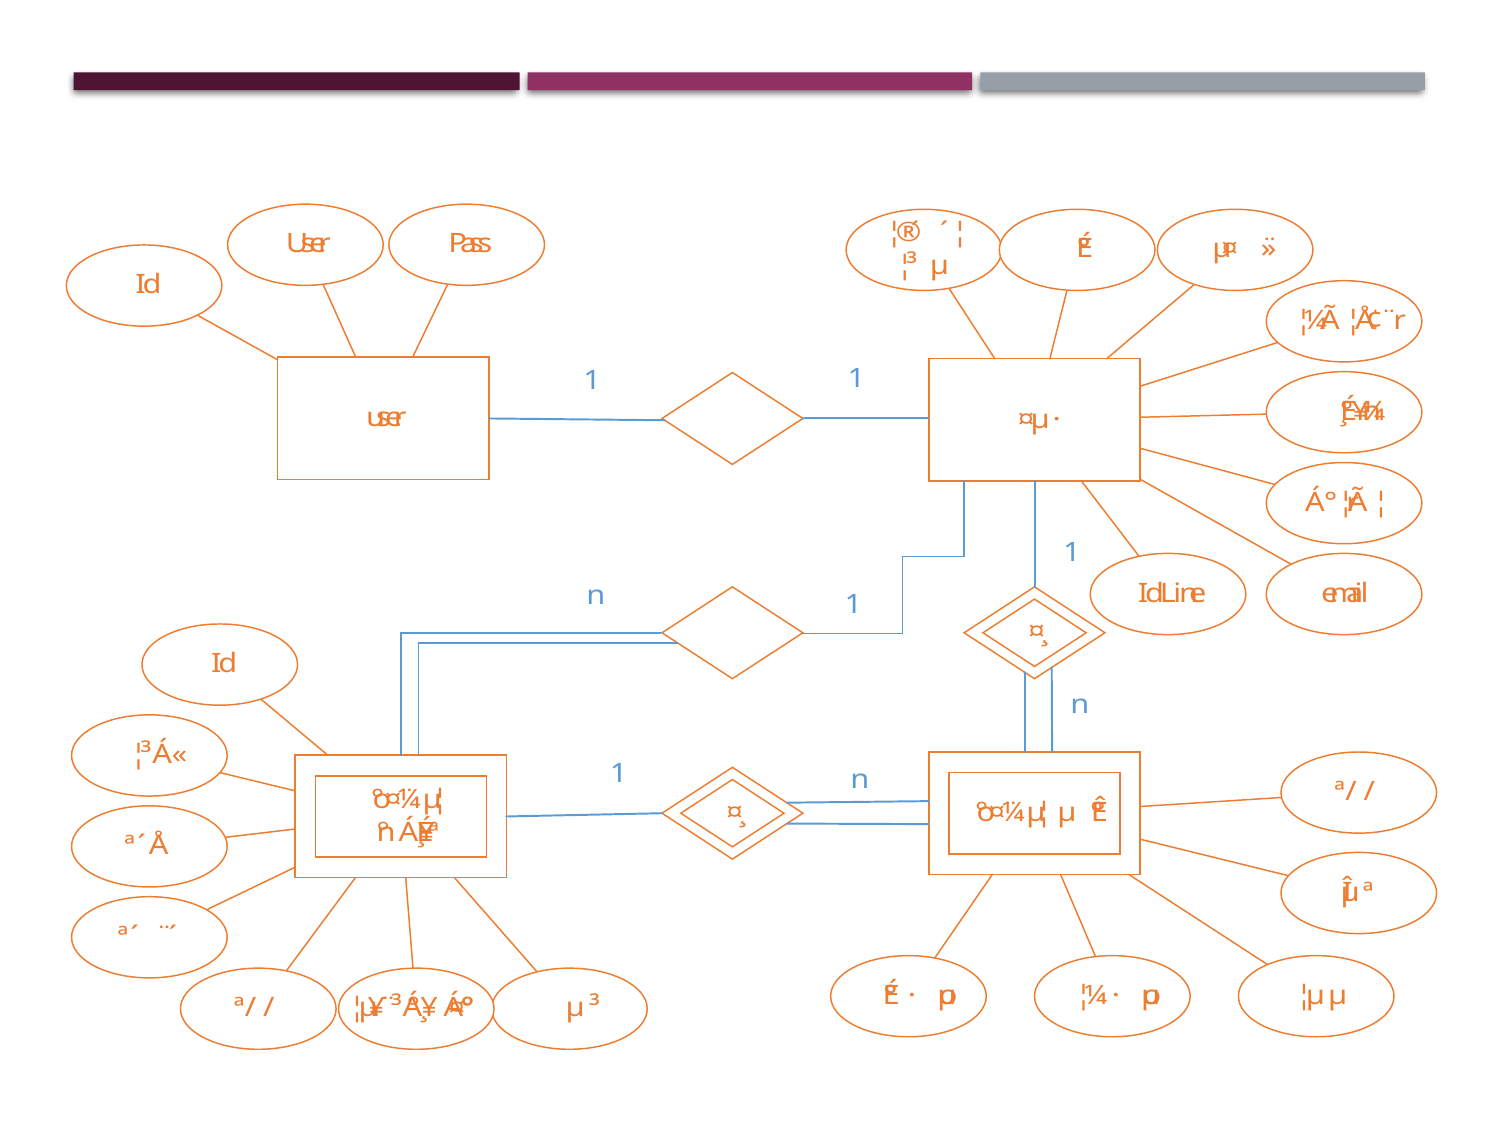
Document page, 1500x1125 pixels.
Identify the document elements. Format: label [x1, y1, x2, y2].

picture [62, 201, 1439, 1051]
